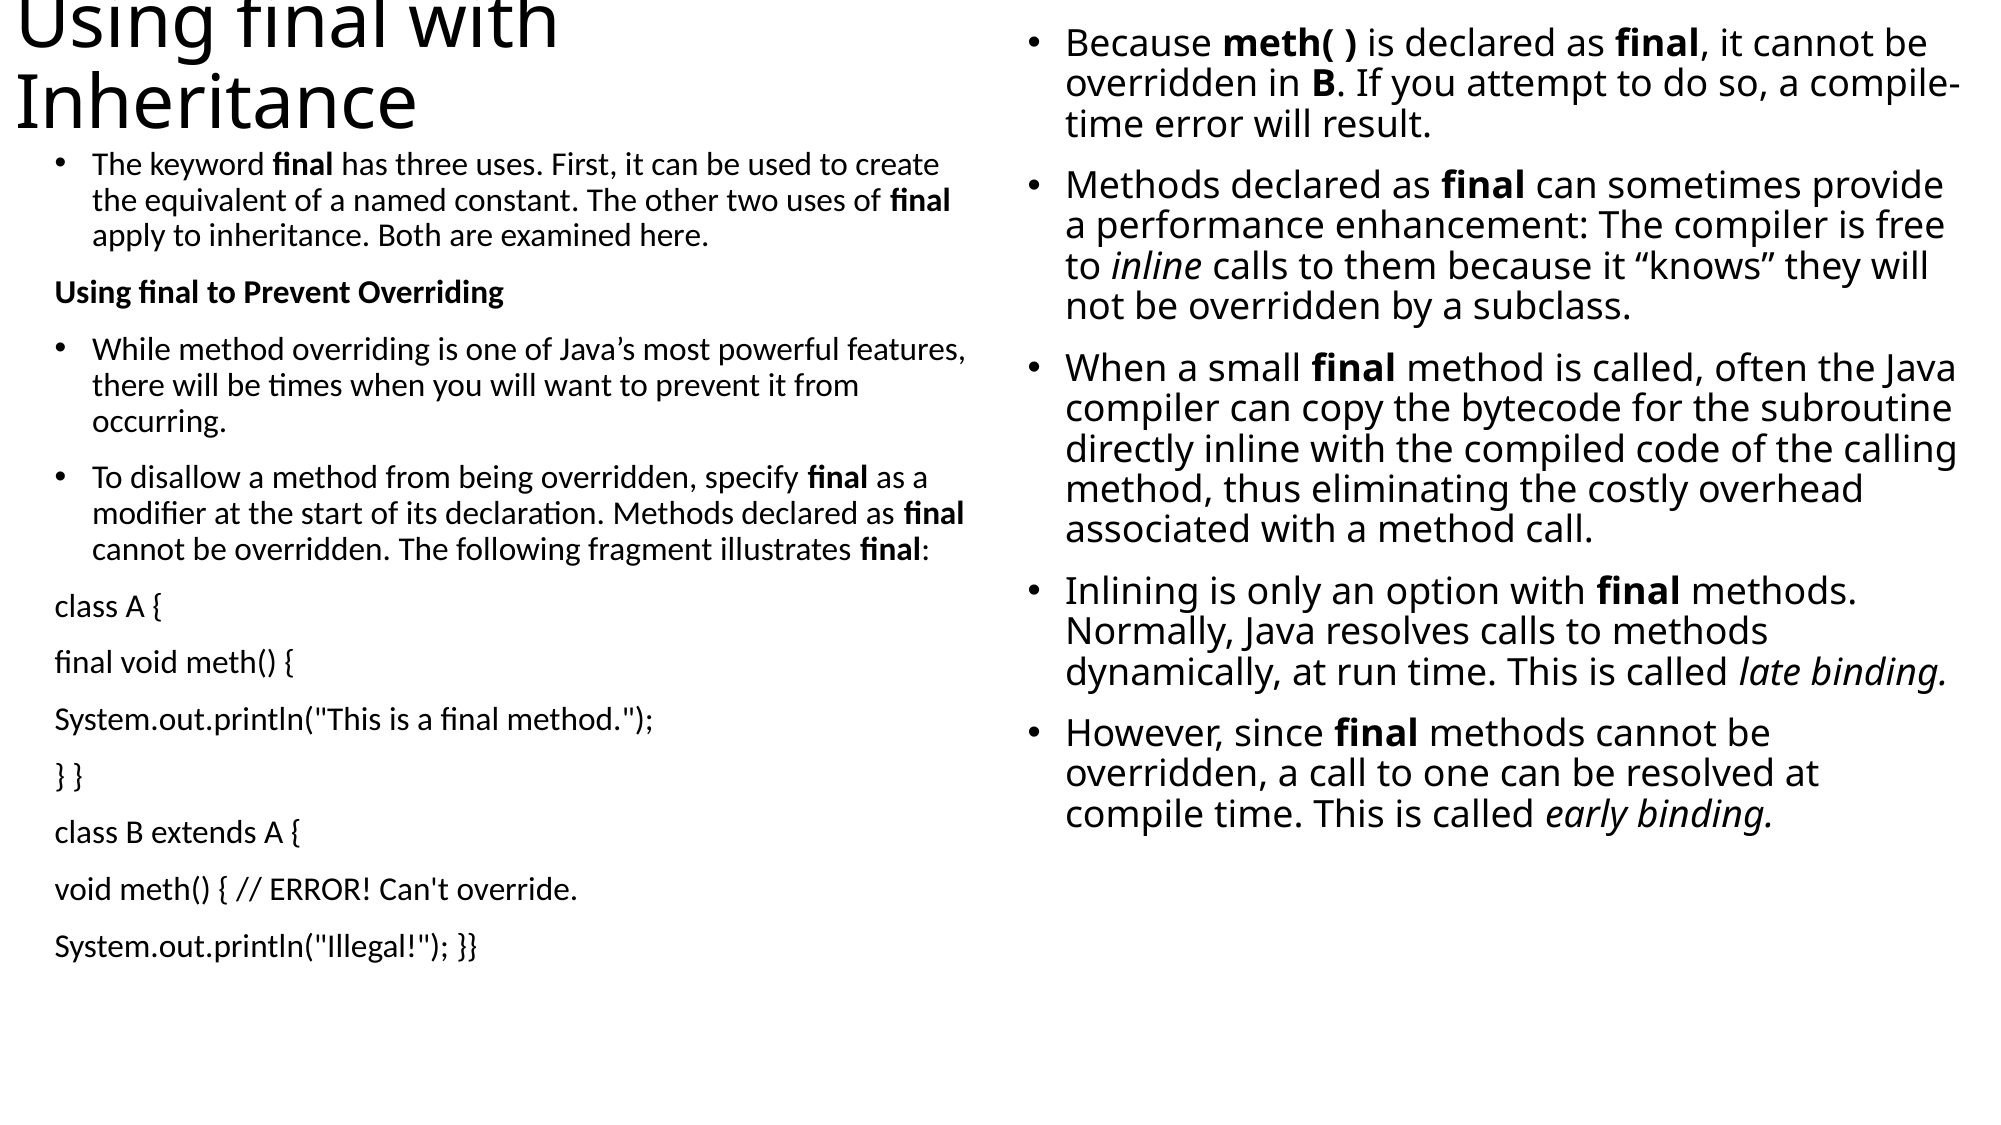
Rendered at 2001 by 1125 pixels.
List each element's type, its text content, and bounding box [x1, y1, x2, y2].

title Using final with Inheritance [0, 16, 948, 112]
list Because meth( ) is declared as final, it cannot be overridden in B. If you attempt to do so, a compile-time error will result. Methods declared as final can sometimes provide a performance enhancement: The compiler is free to inline calls to them because it “knows” they will not be overridden by a subclass. When a small final method is called, often the Java compiler can copy the bytecode for the subroutine directly inline with the compiled code of the calling method, thus eliminating the costly overhead associated with a method call. Inlining is only an option with final methods. Normally, Java resolves calls to methods dynamically, at run time. This is called late binding. However, since final methods cannot be overridden, a call to one can be resolved at compile time. This is called early binding. [1012, 16, 1979, 1066]
list The keyword final has three uses. First, it can be used to create the equivalent of a named constant. The other two uses of final apply to inheritance. Both are examined here. Using final to Prevent Overriding While method overriding is one of Java’s most powerful features, there will be times when you will want to prevent it from occurring. To disallow a method from being overridden, specify final as a modifier at the start of its declaration. Methods declared as final cannot be overridden. The following fragment illustrates final: class A { final void meth() { System.out.println("This is a final method."); } } class B extends A { void meth() { // ERROR! Can't override. System.out.println("Illegal!"); }} [39, 139, 988, 1066]
